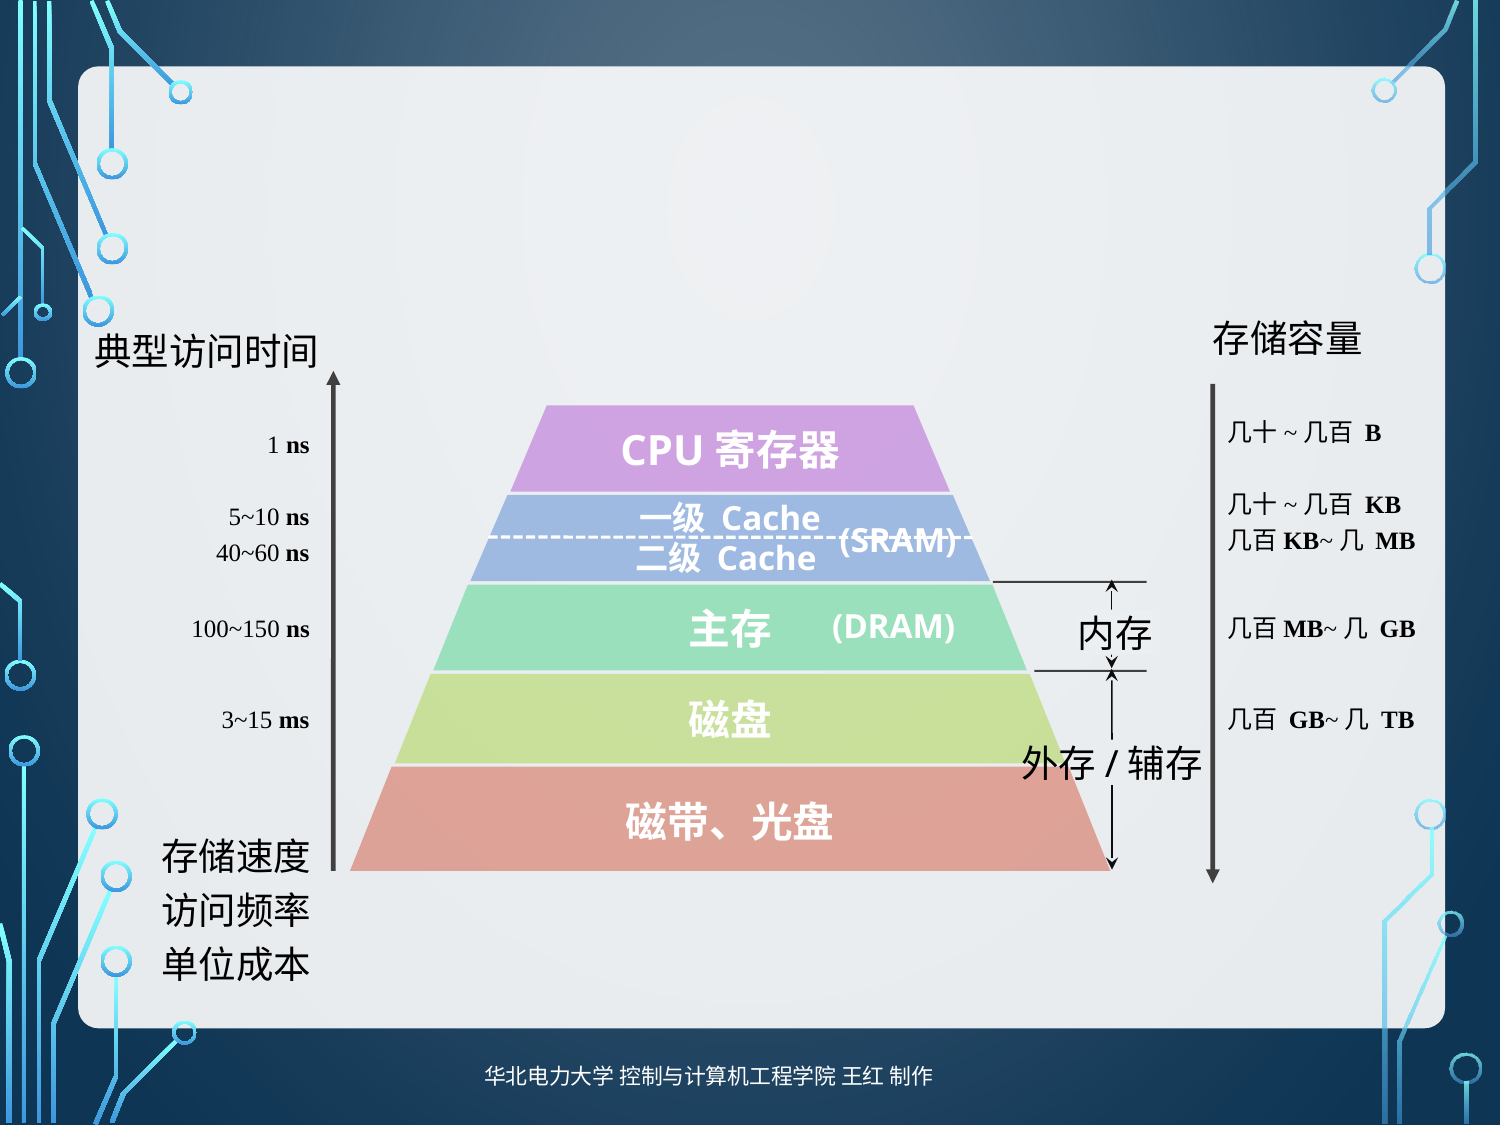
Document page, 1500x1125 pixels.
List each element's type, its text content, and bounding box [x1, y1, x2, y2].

text_box 存储速度 访问频率 单位成本 [147, 822, 314, 988]
text_box 典型访问时间 [88, 326, 325, 388]
text_box [1206, 741, 1219, 884]
text_box 100~150 ns [176, 604, 325, 650]
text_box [992, 581, 1111, 671]
text_box 几十~几百 B [1213, 408, 1397, 454]
text_box 存储容量 [1187, 312, 1388, 374]
text_box 几百 GB~几 TB [1212, 695, 1430, 741]
footer 华北电力大学 控制与计算机工程学院 王红 制作 [324, 1046, 1093, 1106]
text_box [1112, 581, 1147, 671]
text_box 几百MB~几 GB [1212, 604, 1431, 650]
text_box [510, 405, 951, 492]
text_box [327, 370, 340, 871]
text_box 外存/辅存 [1021, 739, 1203, 785]
text_box 几百KB~几 MB [1212, 517, 1431, 562]
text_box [469, 494, 991, 582]
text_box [433, 584, 992, 671]
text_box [394, 673, 1066, 764]
text_box 3~15 ms [206, 695, 324, 741]
text_box 5~10 ns [213, 493, 325, 528]
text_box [349, 766, 1111, 872]
text_box 1 ns [252, 420, 325, 466]
text_box 几十~几百 KB [1213, 481, 1416, 517]
text_box 内存 [1147, 609, 1153, 655]
text_box 40~60 ns [200, 528, 325, 574]
